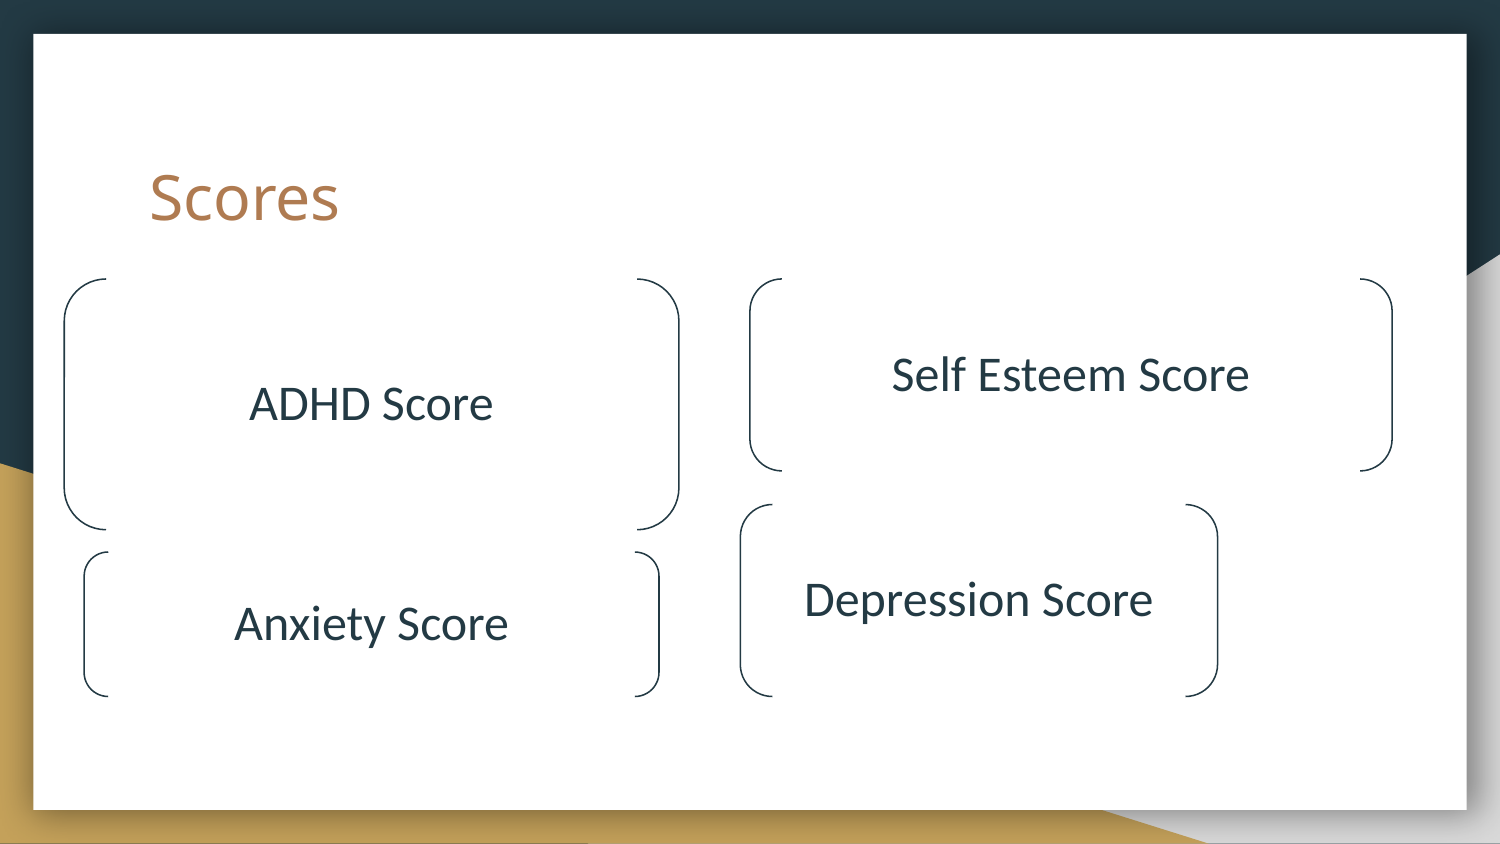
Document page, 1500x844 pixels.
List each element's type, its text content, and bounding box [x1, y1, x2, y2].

text_box [64, 278, 679, 530]
list ADHD Score [147, 326, 596, 483]
title Scores [134, 138, 1366, 296]
list Self Esteem Score [846, 296, 1296, 454]
list Anxiety Score [147, 546, 596, 703]
text_box [84, 551, 147, 697]
text_box [740, 504, 1218, 697]
text_box [596, 552, 659, 697]
list Depression Score [768, 522, 1190, 679]
text_box [749, 279, 1393, 471]
